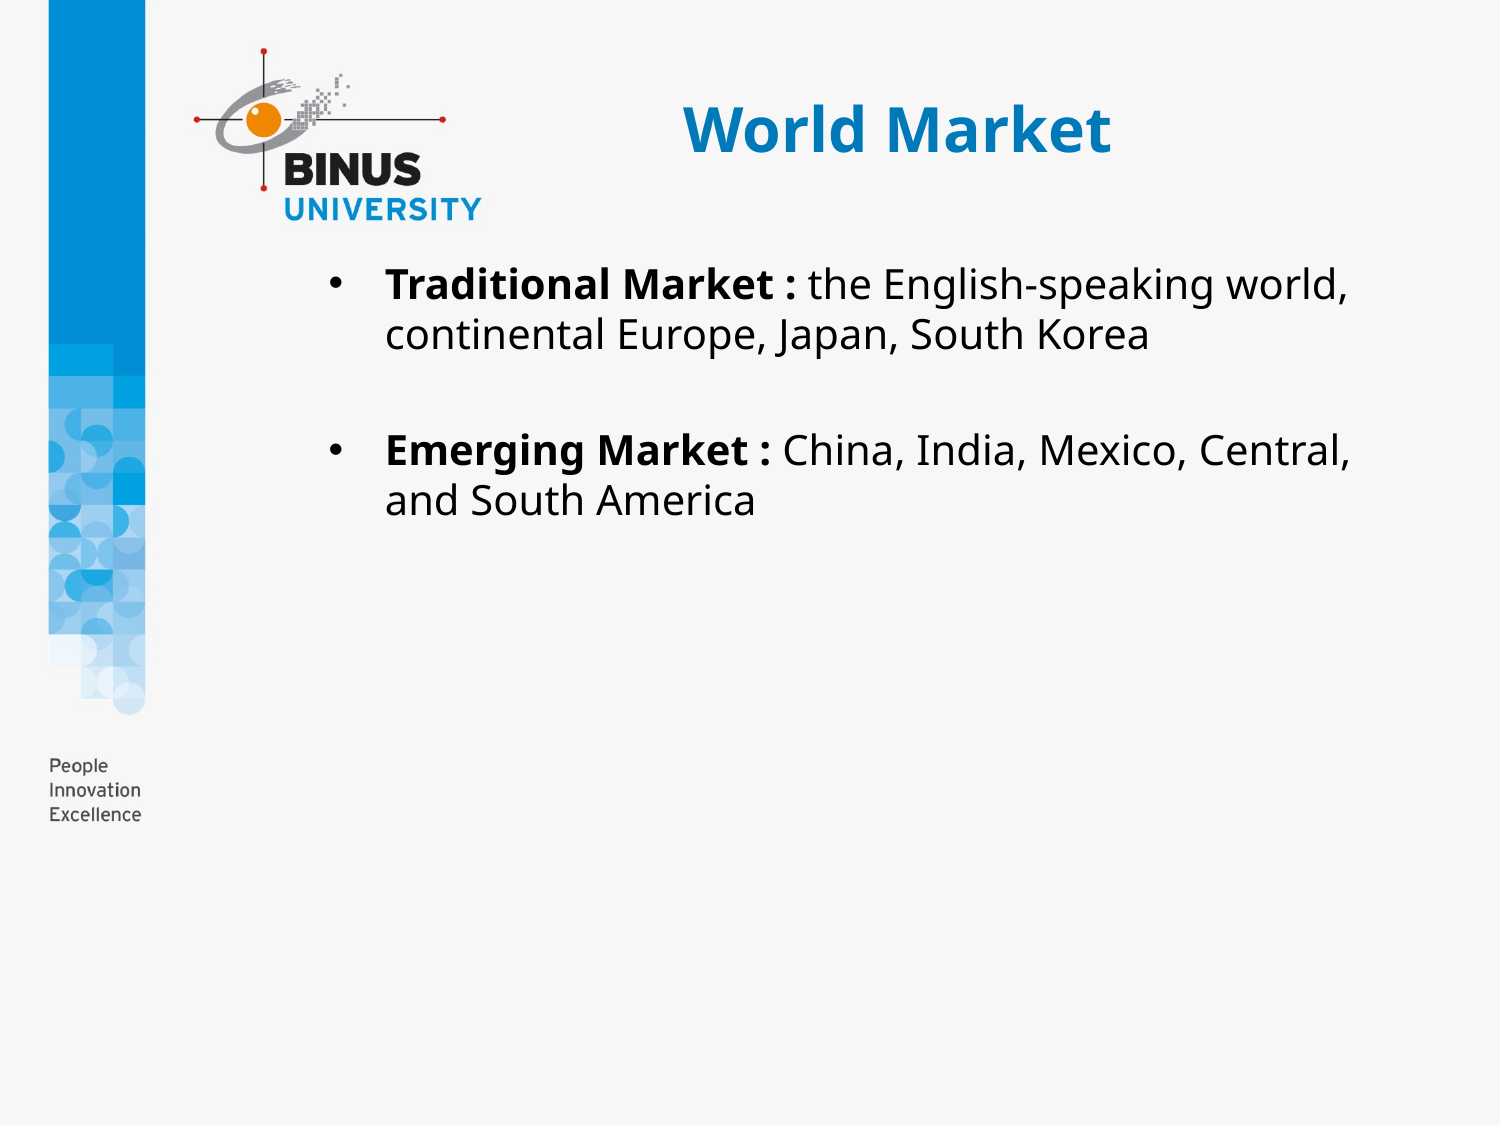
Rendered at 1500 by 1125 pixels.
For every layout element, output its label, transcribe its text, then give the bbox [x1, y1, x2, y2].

title World Market [337, 62, 1460, 193]
list Traditional Market : the English-speaking world, continental Europe, Japan, South Korea Emerging Market : China, India, Mexico, Central, and South America [313, 249, 1436, 1013]
picture [0, 0, 1500, 846]
